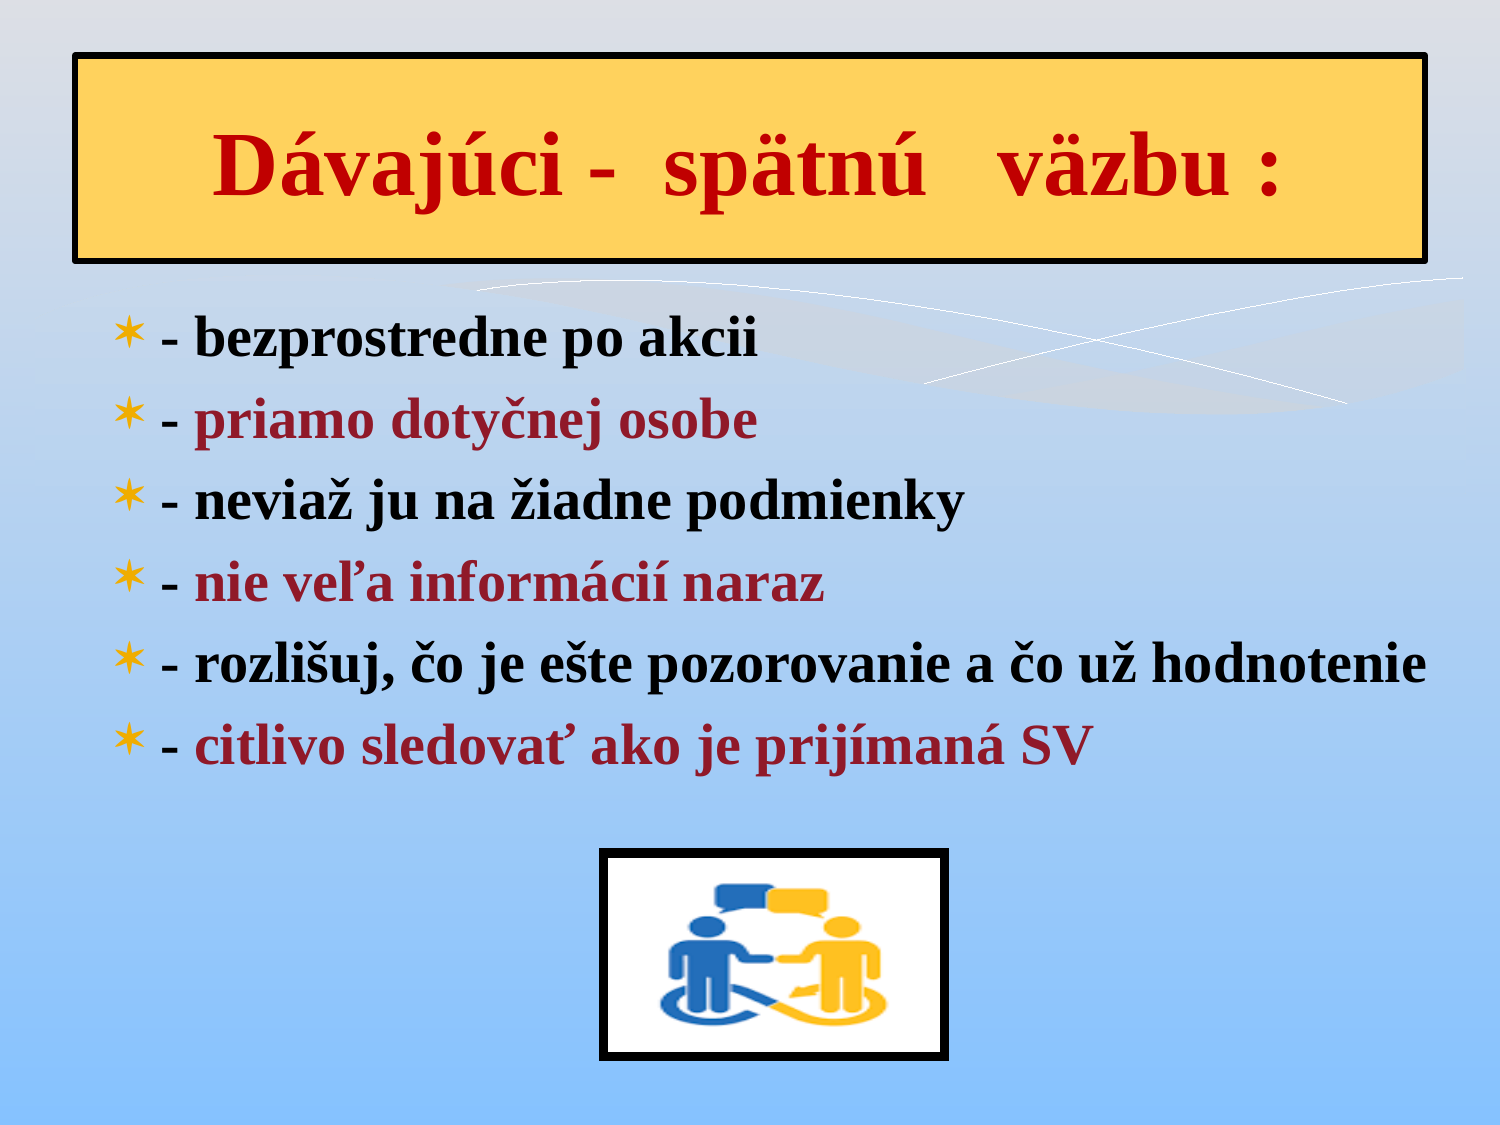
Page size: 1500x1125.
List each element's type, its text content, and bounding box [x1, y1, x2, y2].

title Dávajúci - spätnú väzbu : [75, 55, 1425, 261]
list - bezprostredne po akcii - priamo dotyčnej osobe - neviaž ju na žiadne podmienky - nie veľa informácií naraz - rozlišuj, čo je ešte pozorovanie a čo už hodnotenie - citlivo sledovať ako je prijímaná SV [100, 290, 1471, 1005]
picture [607, 857, 940, 1052]
